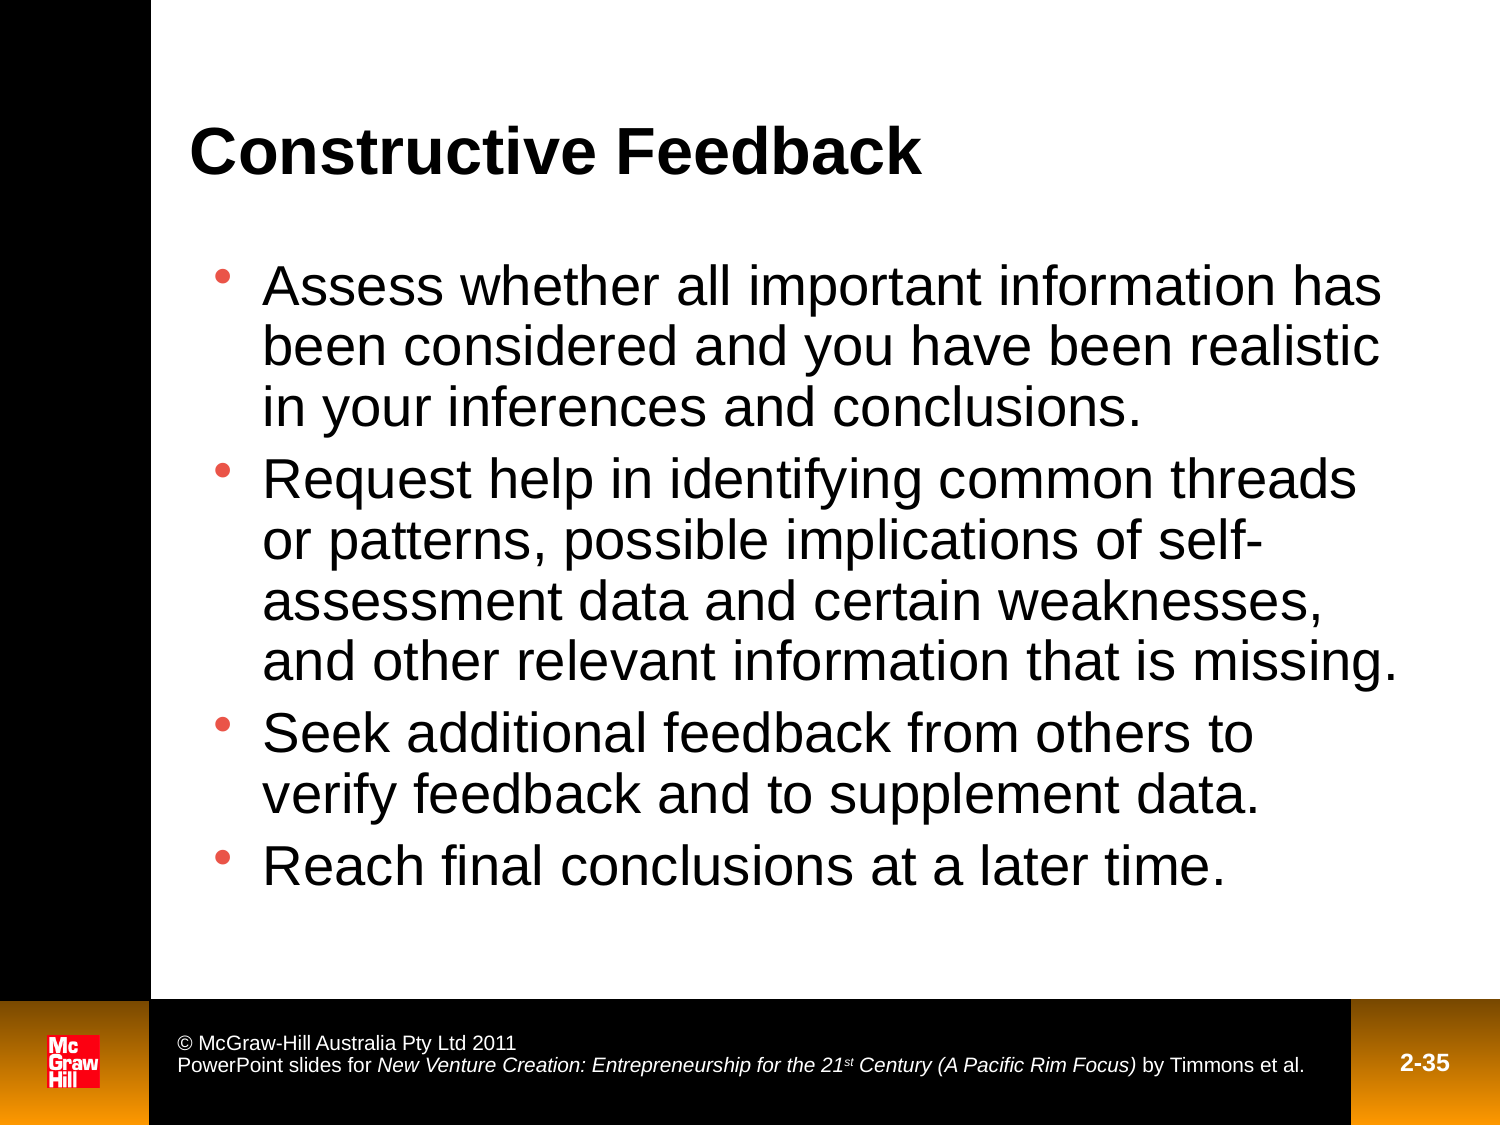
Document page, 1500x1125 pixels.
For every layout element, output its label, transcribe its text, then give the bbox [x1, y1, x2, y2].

text_box © McGraw-Hill Australia Pty Ltd 2011 PowerPoint slides for New Venture Creation: Entrepreneurship for the 21st Century (A Pacific Rim Focus) by Timmons et al. [162, 1025, 1338, 1125]
text_box [0, 0, 150, 1000]
text_box [149, 999, 1350, 1125]
text_box [1350, 999, 1500, 1125]
text_box 2-35 [1362, 1039, 1488, 1090]
title Constructive Feedback [174, 99, 1425, 225]
picture [47, 1035, 101, 1088]
text_box [0, 1000, 149, 1125]
text_box Assess whether all important information has been considered and you have been realistic in your inferences and conclusions. Request help in identifying common threads or patterns, possible implications of self-assessment data and certain weaknesses, and other relevant information that is missing. Seek additional feedback from others to verify feedback and to supplement data. Reach final conclusions at a later time. [199, 249, 1416, 953]
